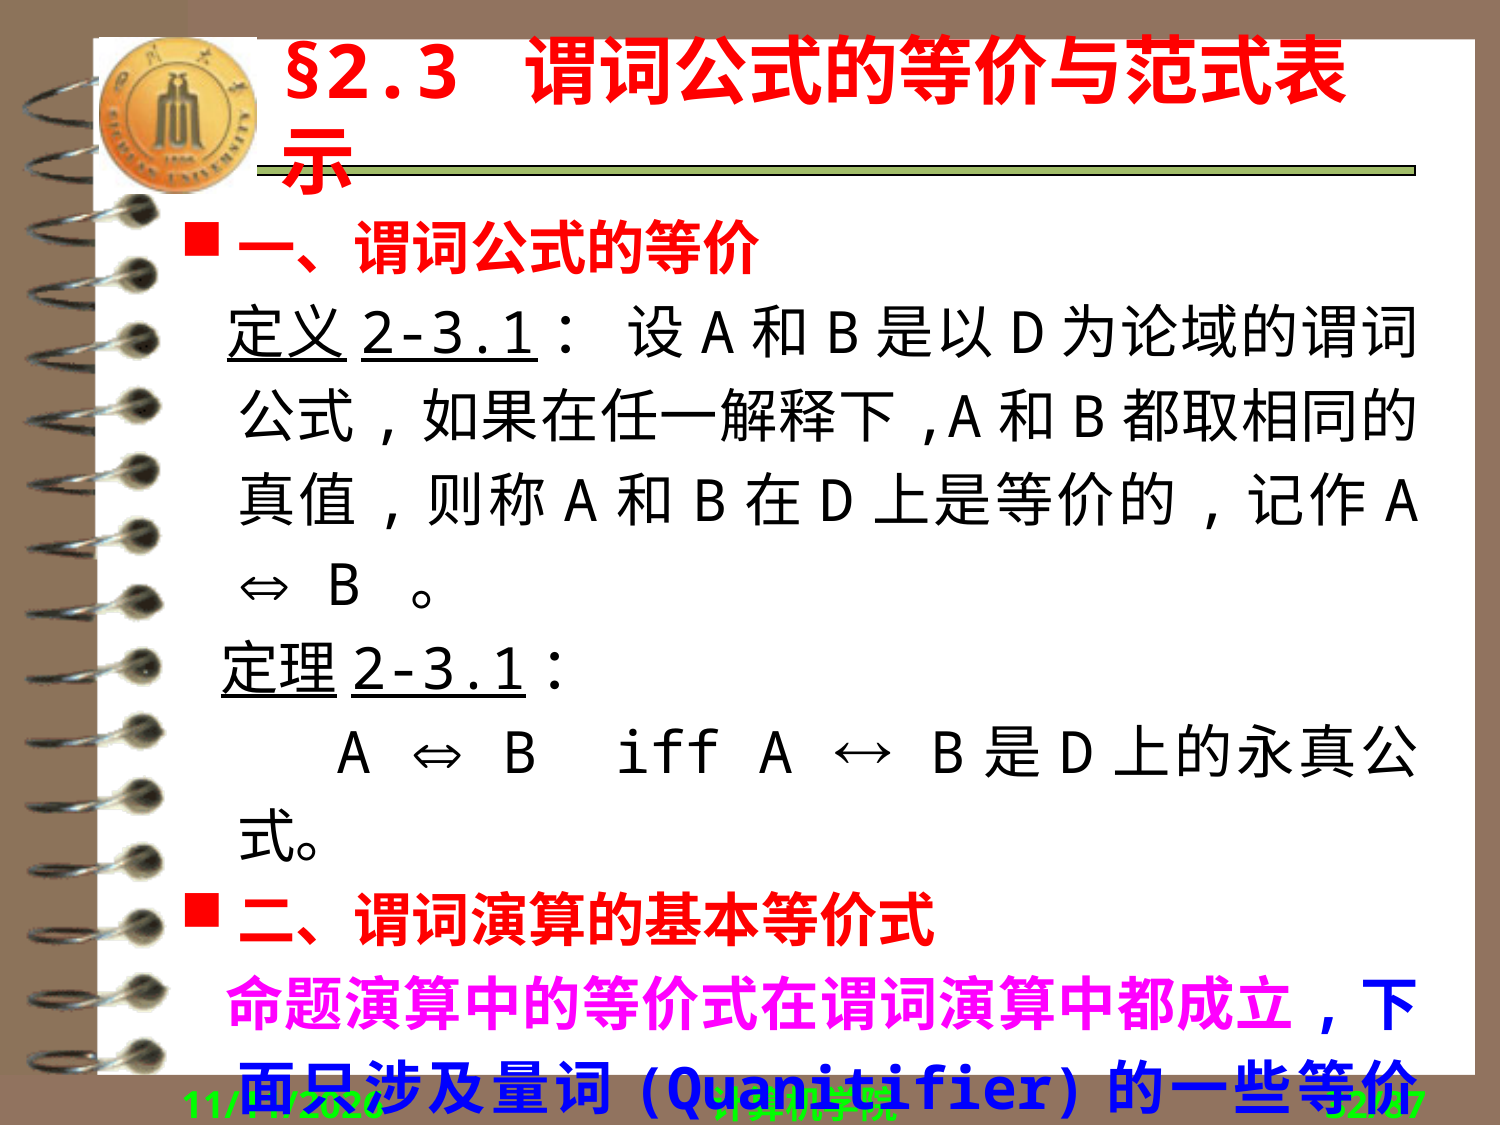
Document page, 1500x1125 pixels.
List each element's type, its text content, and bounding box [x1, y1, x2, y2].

footer 计算机学院 [479, 1073, 1128, 1100]
slide_number 32/87 [1128, 1073, 1442, 1100]
picture [0, 0, 257, 1075]
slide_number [166, 1073, 479, 1100]
title §2.3 谓词公式的等价与范式表示 [265, 54, 1433, 173]
list 一、谓词公式的等价 定义2-3.1： 设A和B是以D为论域的谓词公式,如果在任一解释下,A和B都取相同的真值,则称A和B在D上是等价的,记作A  B 。 定理2-3.1： A  B iff A  B是D上的永真公式。 二、谓词演算的基本等价式 命题演算中的等价式在谓词演算中都成立,下面只涉及量词(Quanitifier)的一些等价式。 [174, 191, 1425, 961]
